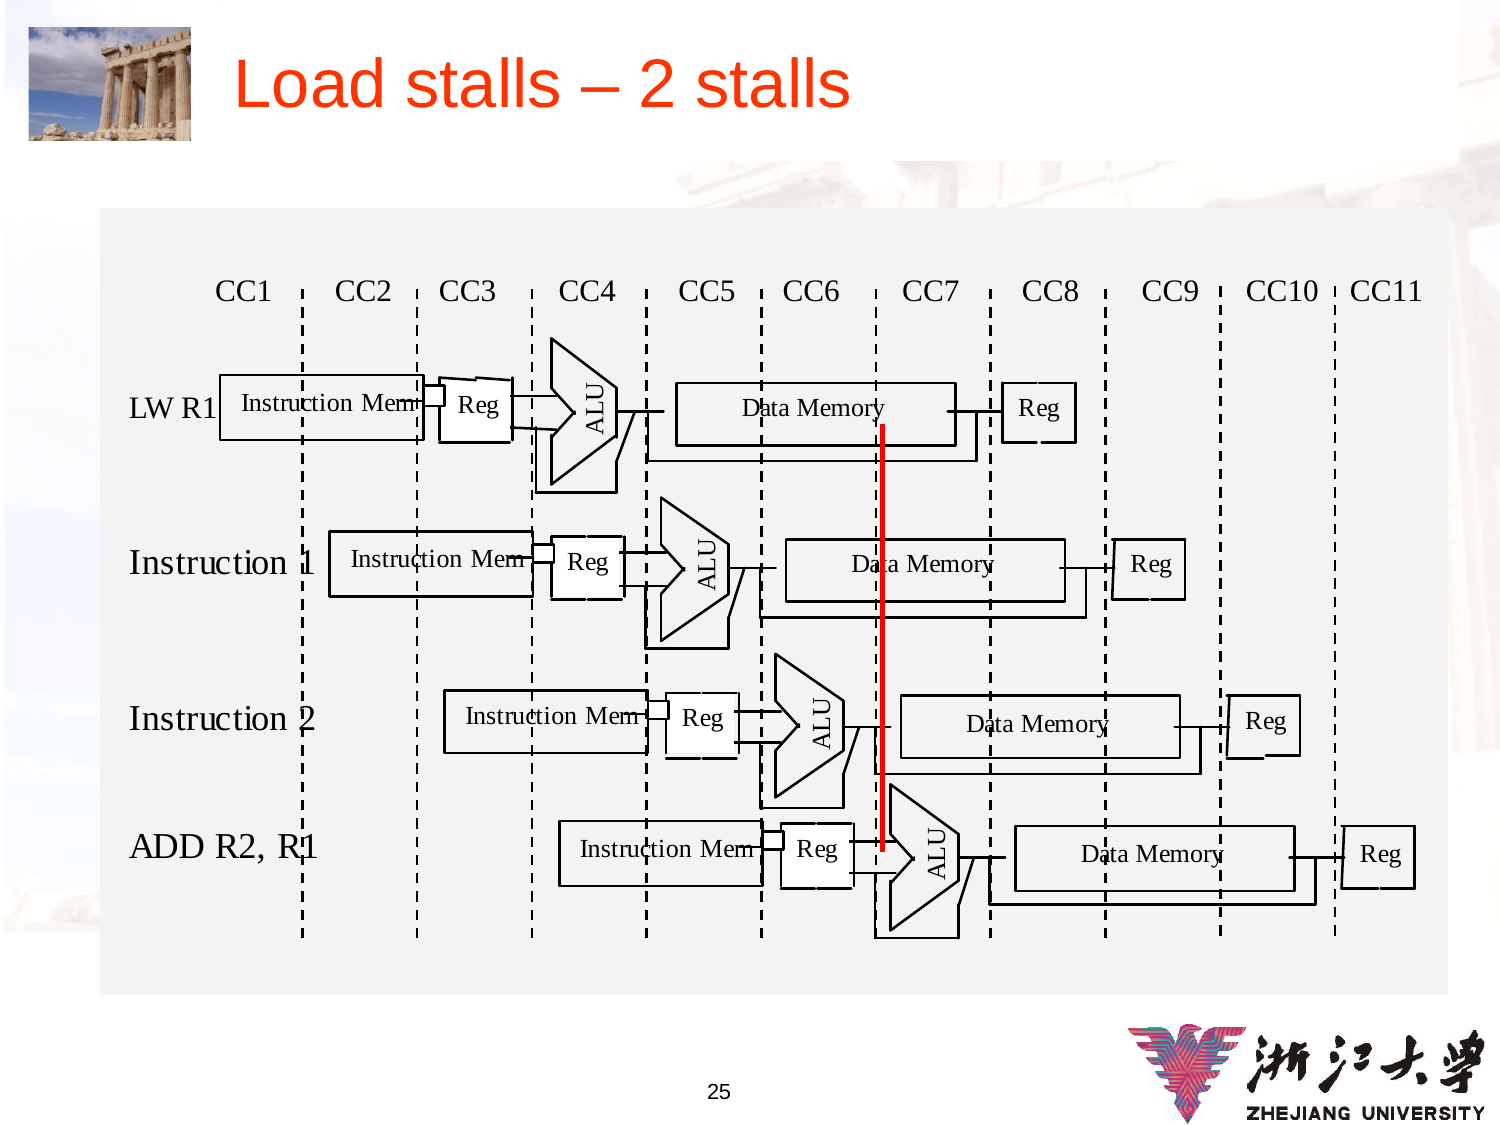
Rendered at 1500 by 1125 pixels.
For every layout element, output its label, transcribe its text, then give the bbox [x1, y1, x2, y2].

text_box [100, 207, 1449, 996]
title Load stalls – 2 stalls [218, 0, 1459, 161]
picture [0, 0, 1500, 1125]
